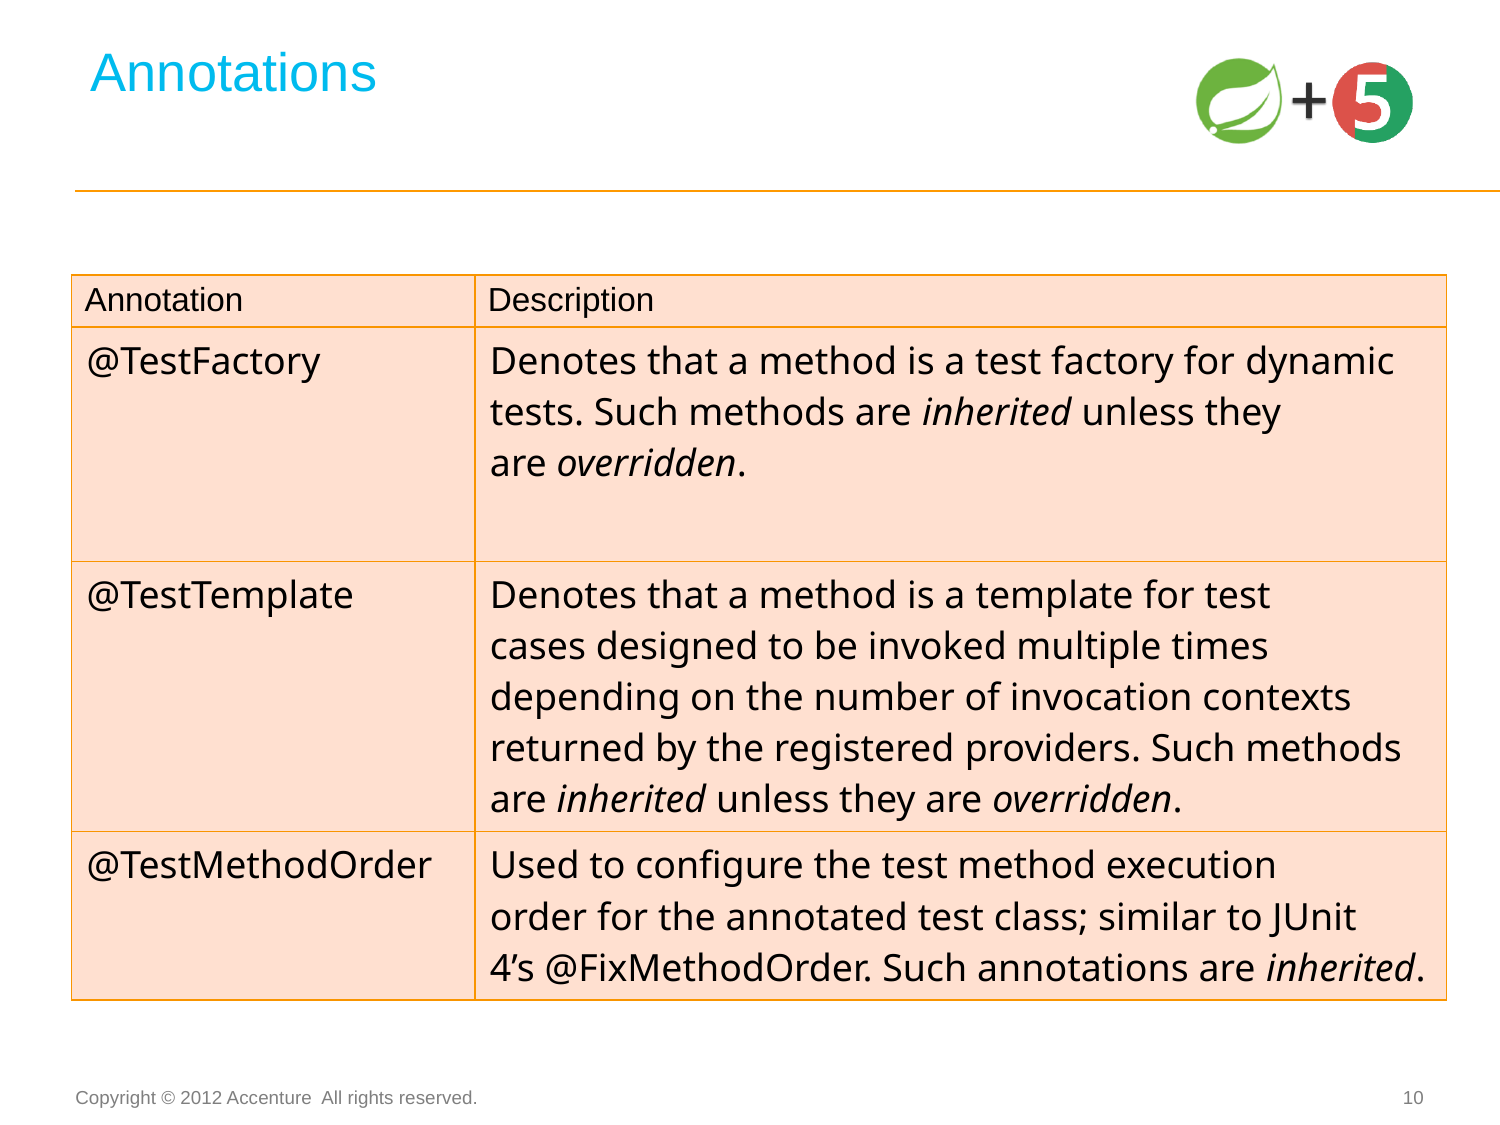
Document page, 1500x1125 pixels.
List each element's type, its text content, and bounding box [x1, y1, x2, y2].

table_header Annotation [72, 276, 474, 326]
table_cell @TestFactory [72, 328, 474, 561]
title Annotations [75, 27, 1422, 157]
table_header Description [476, 276, 1446, 326]
table_cell @TestTemplate [72, 562, 474, 831]
table_cell Denotes that a method is a test factory for dynamic tests. Such methods are inherited unless they are overridden. [476, 328, 1446, 561]
table_cell Used to configure the test method execution order for the annotated test class; similar to JUnit 4’s @FixMethodOrder. Such annotations are inherited. [476, 832, 1446, 999]
table_cell @TestMethodOrder [72, 832, 474, 999]
table_cell Denotes that a method is a template for test cases designed to be invoked multiple times depending on the number of invocation contexts returned by the registered providers. Such methods are inherited unless they are overridden. [476, 562, 1446, 831]
